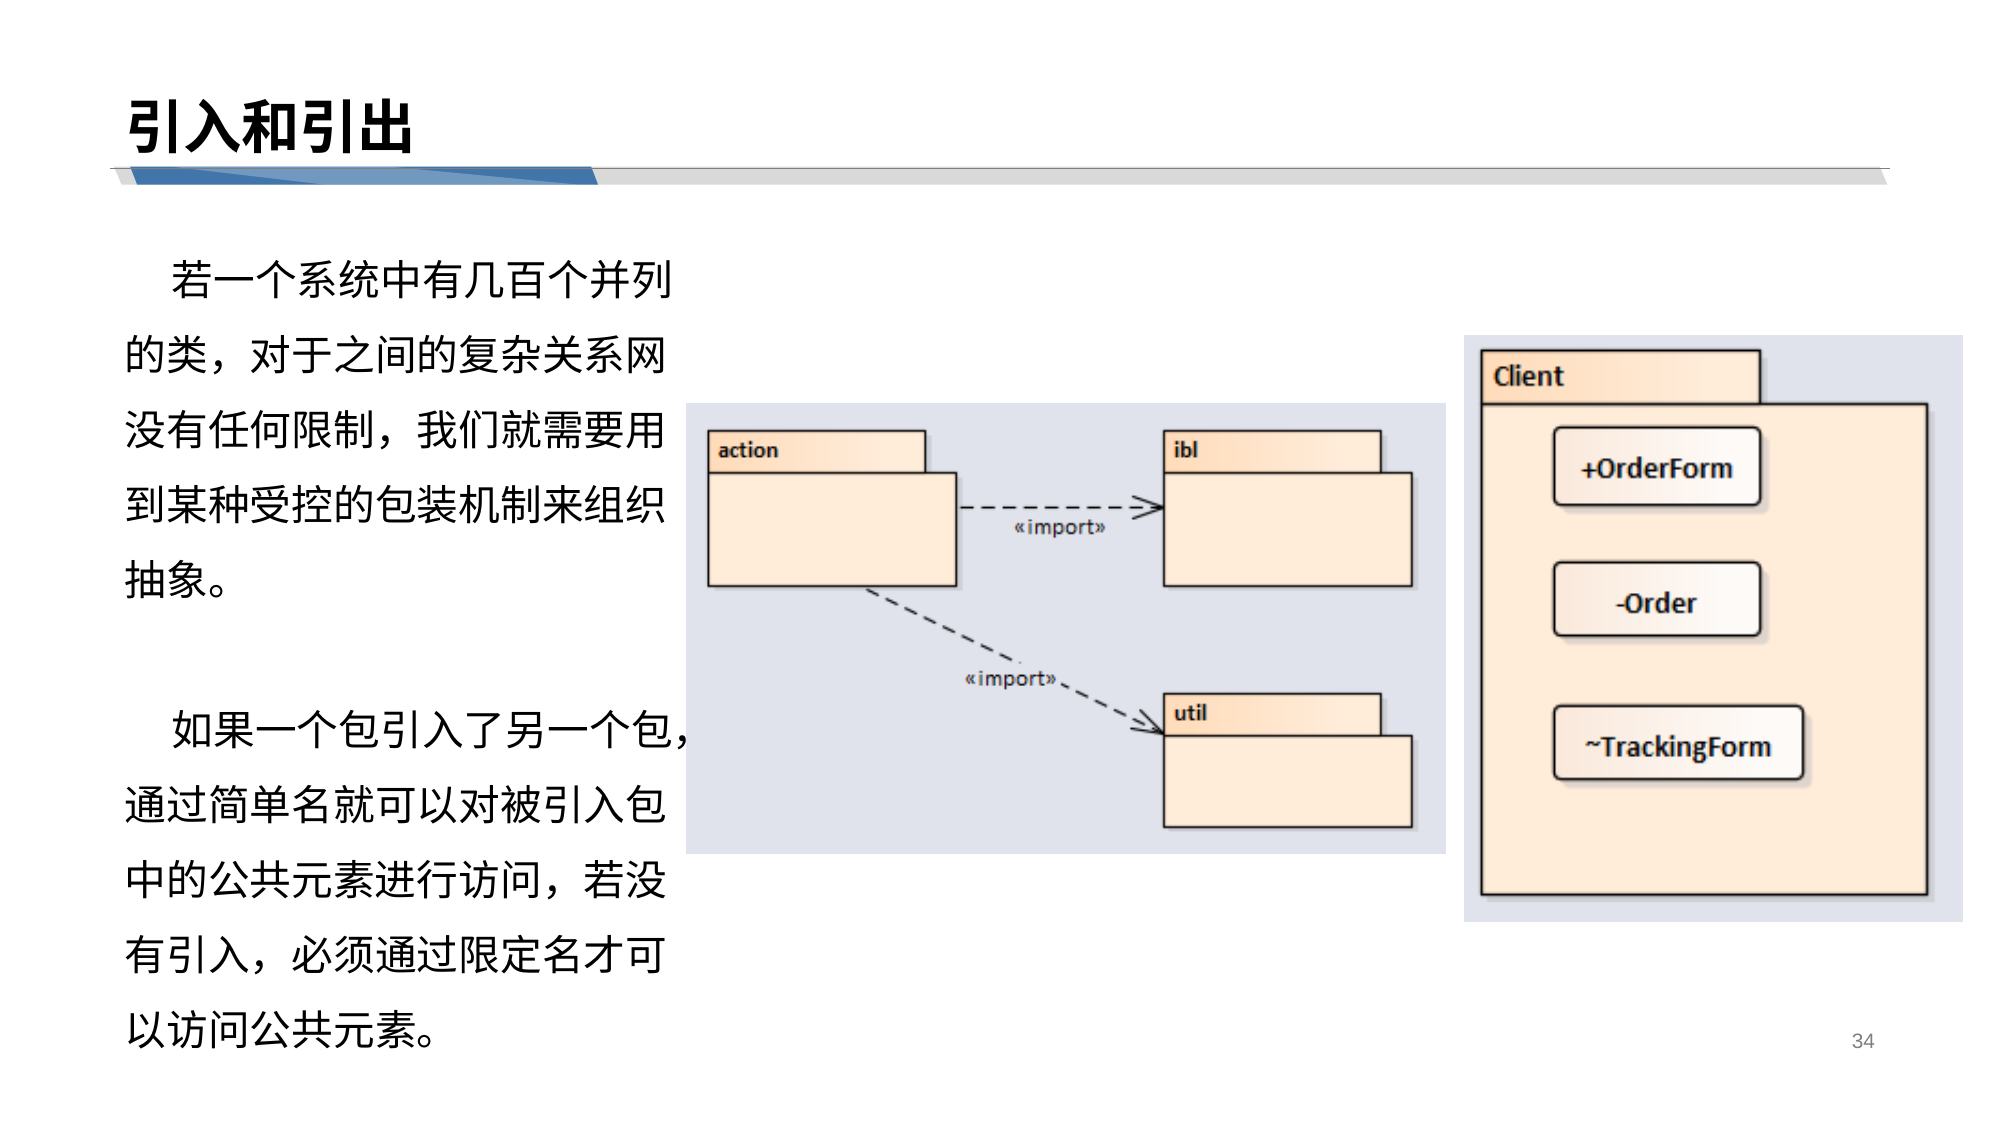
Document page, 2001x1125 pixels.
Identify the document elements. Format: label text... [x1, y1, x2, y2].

slide_number 34 [1412, 1023, 1890, 1058]
title 引入和引出 [109, 0, 1890, 169]
picture [686, 403, 1446, 854]
picture [1464, 335, 1963, 922]
text_box 若一个系统中有几百个并列的类，对于之间的复杂关系网没有任何限制，我们就需要用到某种受控的包装机制来组织抽象。 如果一个包引入了另一个包，通过简单名就可以对被引入包中的公共元素进行访问，若没有引入，必须通过限定名才可以访问公共元素。 [109, 221, 720, 1061]
